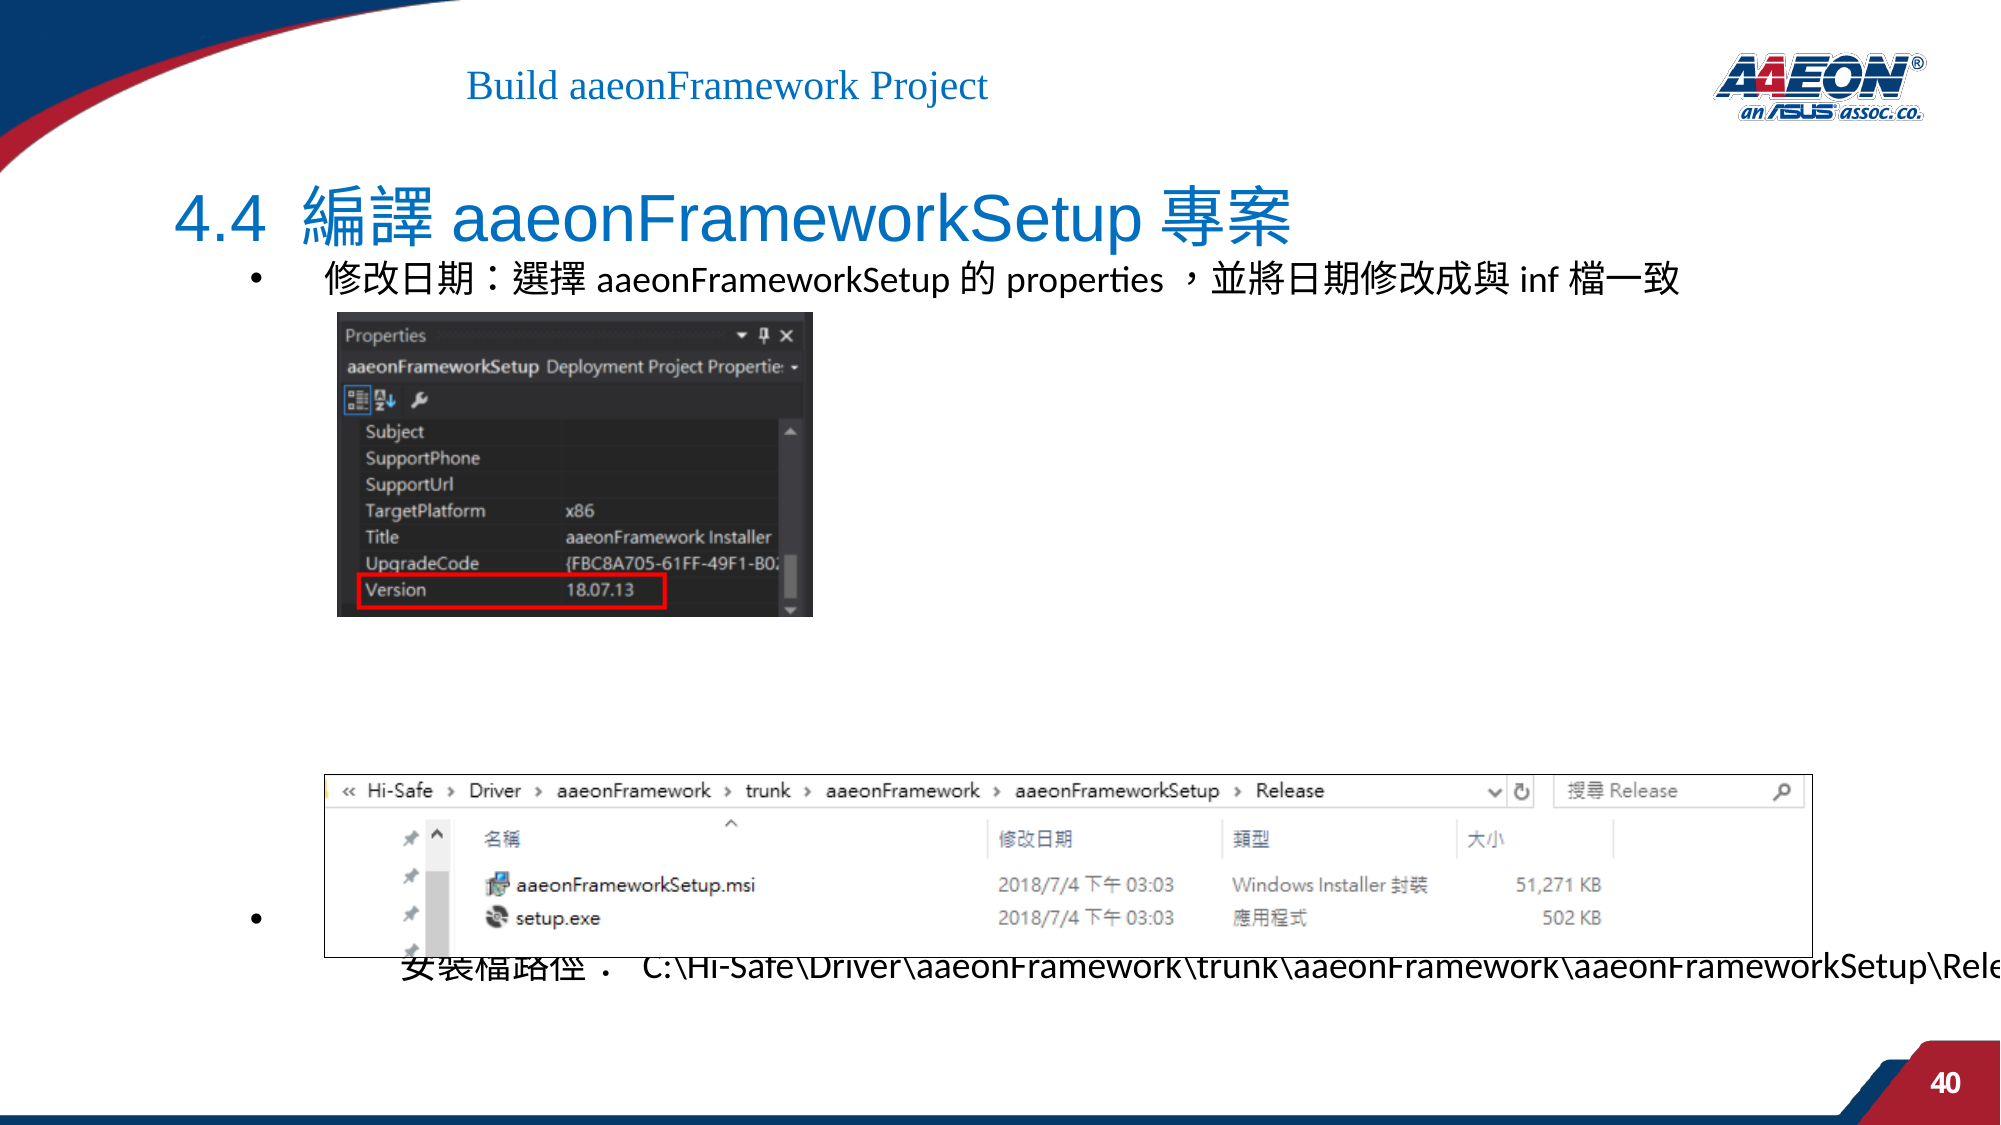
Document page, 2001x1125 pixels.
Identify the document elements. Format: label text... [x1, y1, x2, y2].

picture [0, 0, 2000, 1125]
title Build aaeonFramework Project [466, 58, 1522, 109]
list 4.4 編譯aaeonFrameworkSetup專案 修改日期：選擇aaeonFrameworkSetup的properties，並將日期修改成與inf檔一致 編譯aaeonFrameworkSetup專案，即產生安裝檔 安裝檔路徑： C:\Hi-Safe\Driver\aaeonFramework\trunk\aaeonFramework\aaeonFrameworkSetup\Release [174, 174, 2000, 1029]
picture [324, 774, 1813, 958]
slide_number 40 [1926, 1074, 1964, 1108]
picture [337, 312, 813, 617]
